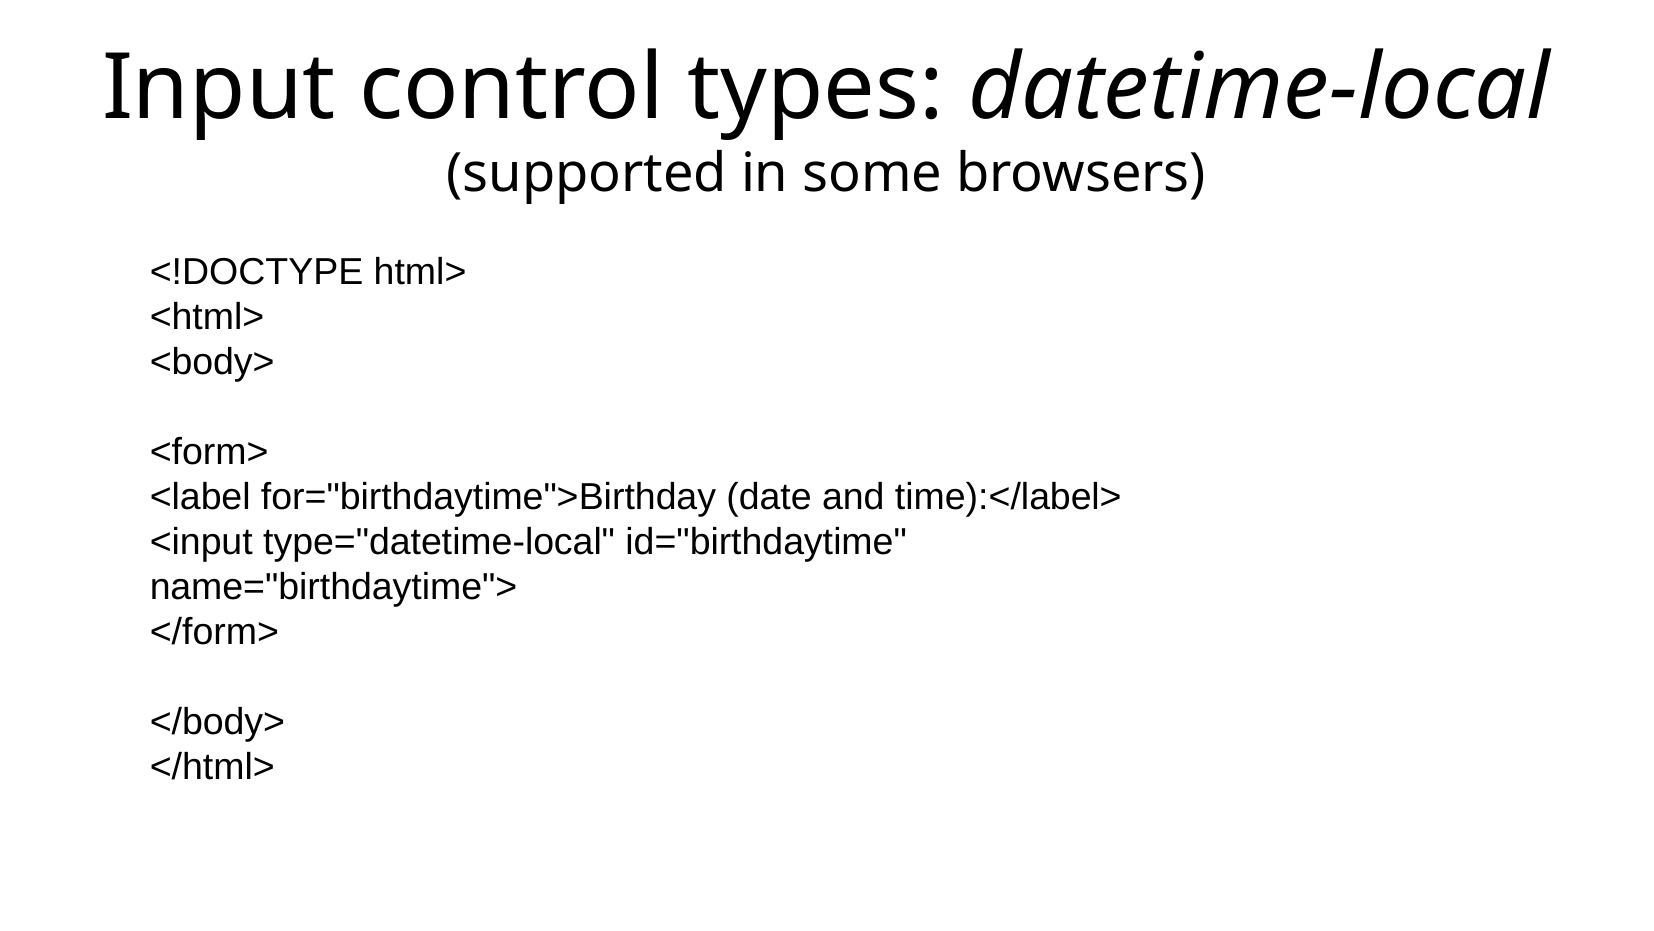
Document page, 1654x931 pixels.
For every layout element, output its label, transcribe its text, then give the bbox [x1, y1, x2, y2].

text_box <!DOCTYPE html> <html> <body> <form> <label for="birthdaytime">Birthday (date and time):</label> <input type="datetime-local" id="birthdaytime" name="birthdaytime"> </form> </body> </html> [135, 239, 1155, 759]
text_box Input control types: datetime-local (supported in some browsers) [82, 26, 1571, 203]
